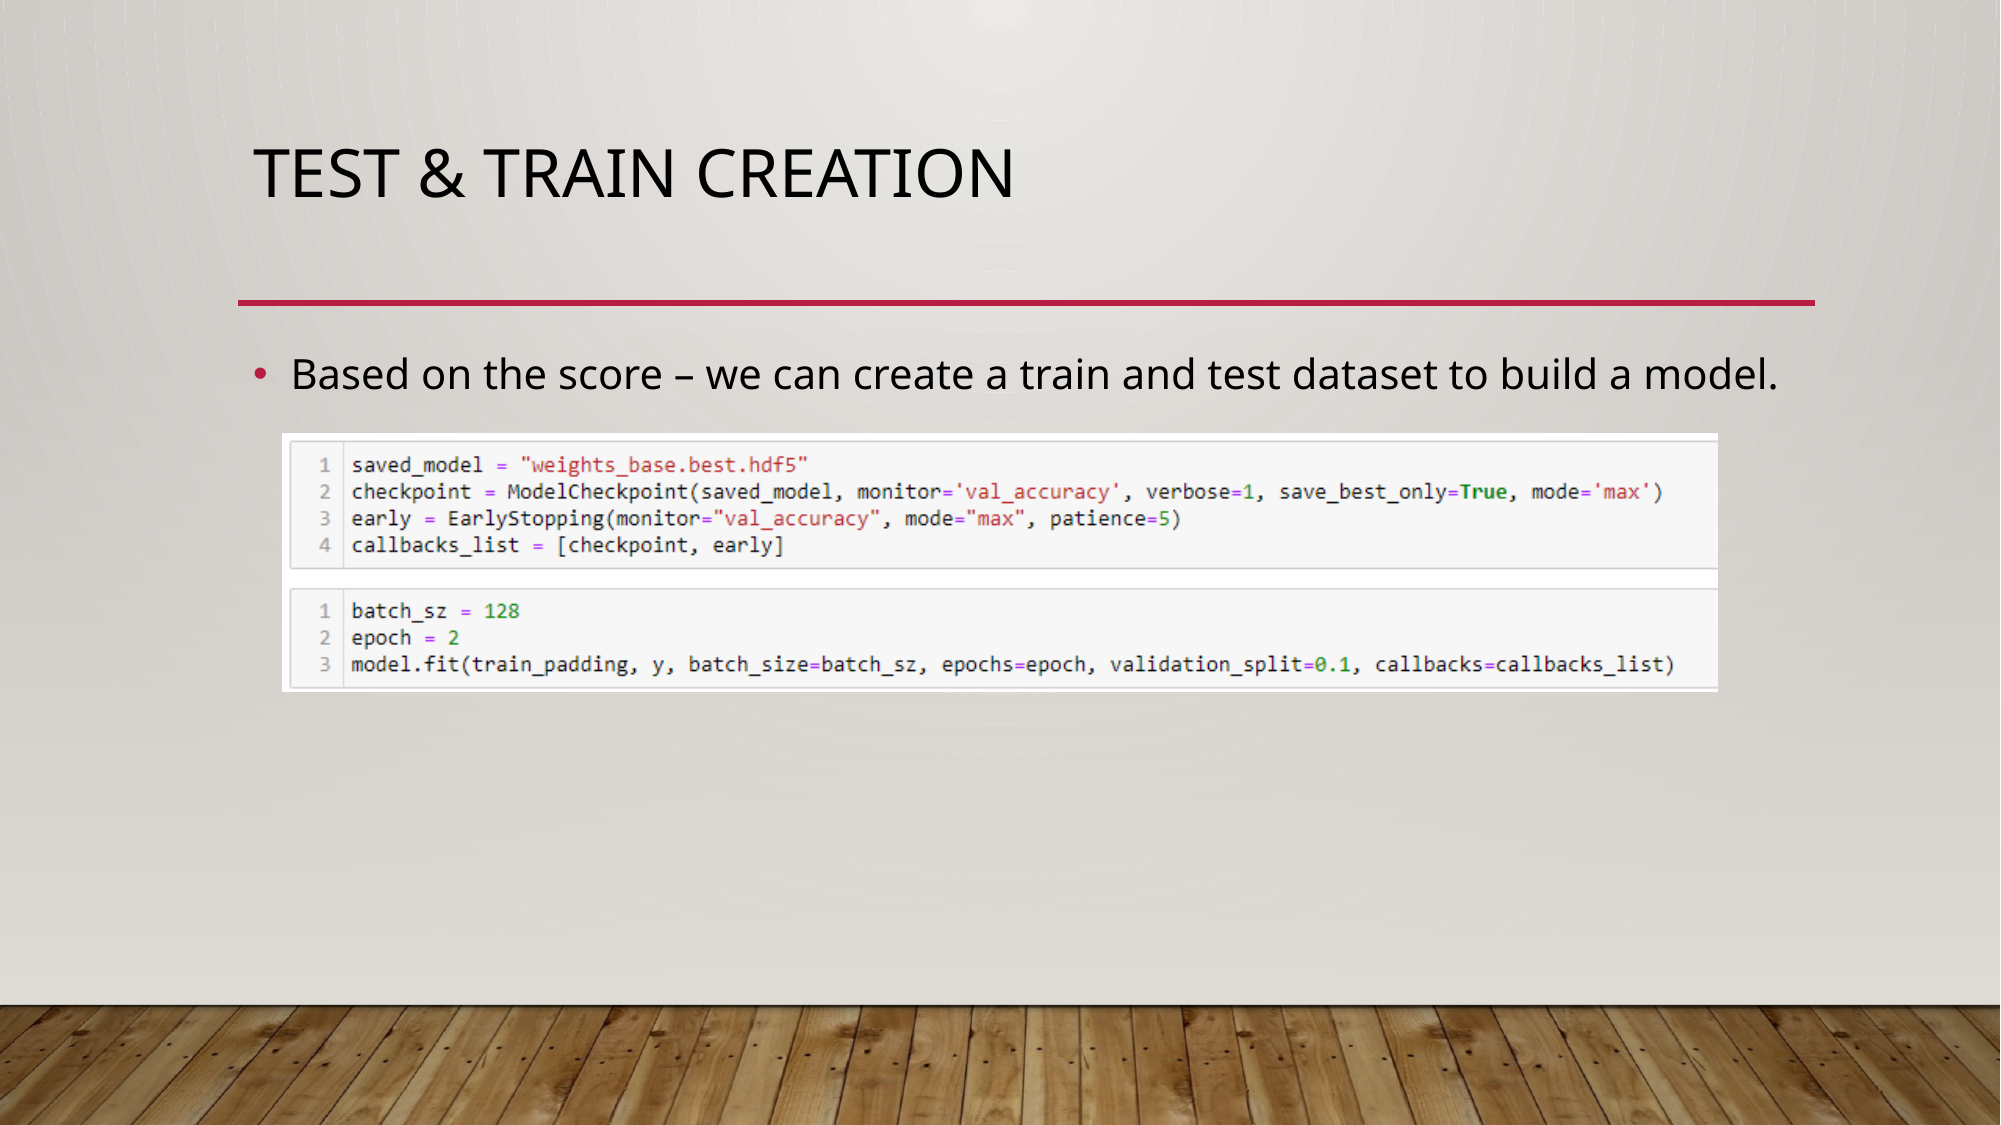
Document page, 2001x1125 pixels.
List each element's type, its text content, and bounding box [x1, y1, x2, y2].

picture [0, 1005, 2000, 1125]
title Test & Train Creation [238, 131, 1814, 305]
list Based on the score – we can create a train and test dataset to build a model. [238, 330, 1814, 897]
picture [282, 433, 1718, 692]
